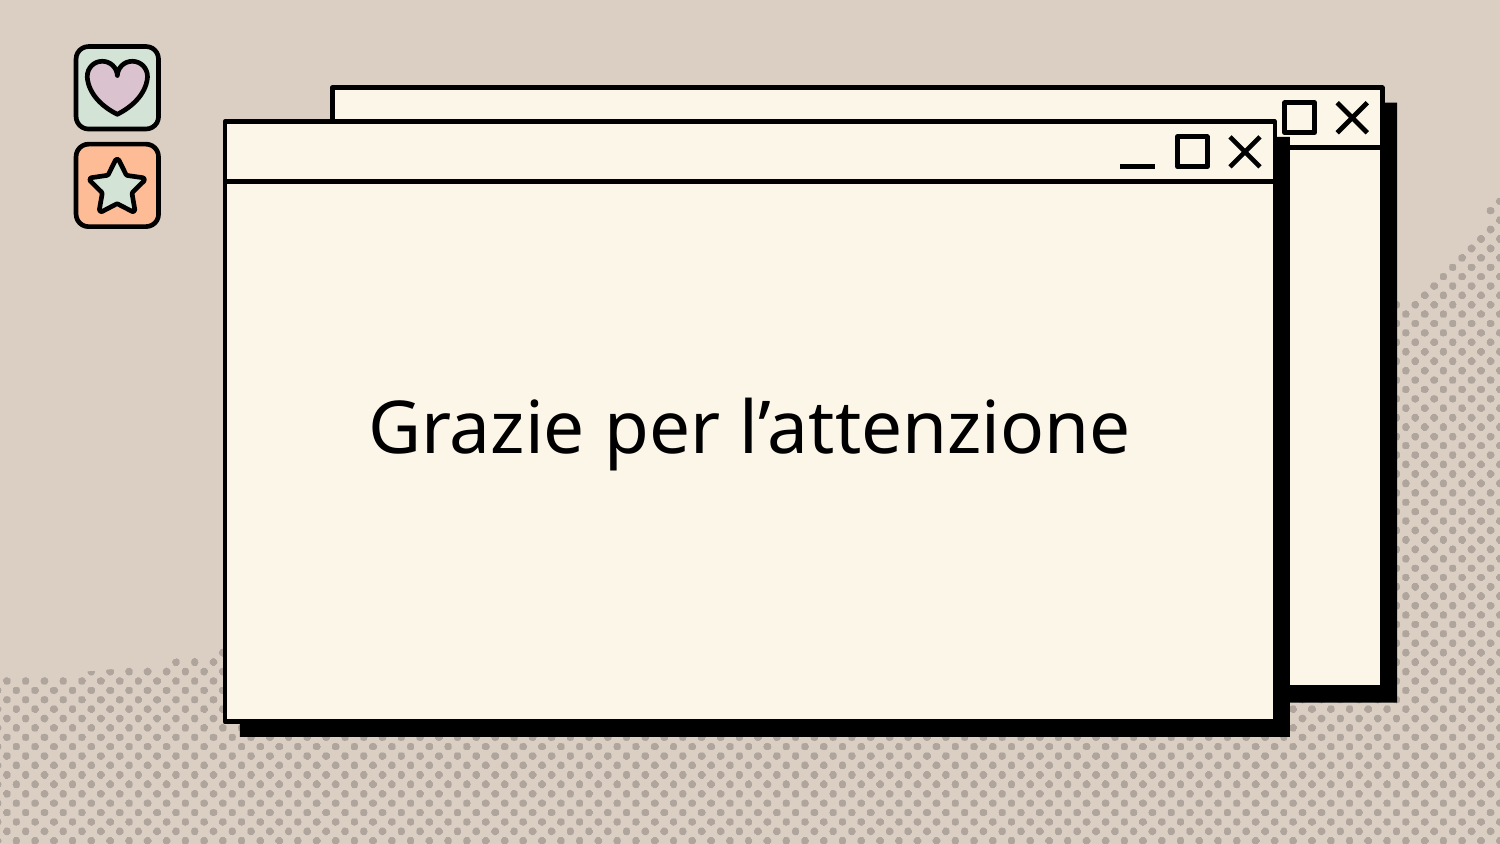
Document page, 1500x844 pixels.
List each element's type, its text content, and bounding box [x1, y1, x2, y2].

title Grazie per l’attenzione [337, 365, 1163, 479]
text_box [75, 46, 159, 130]
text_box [75, 143, 159, 227]
